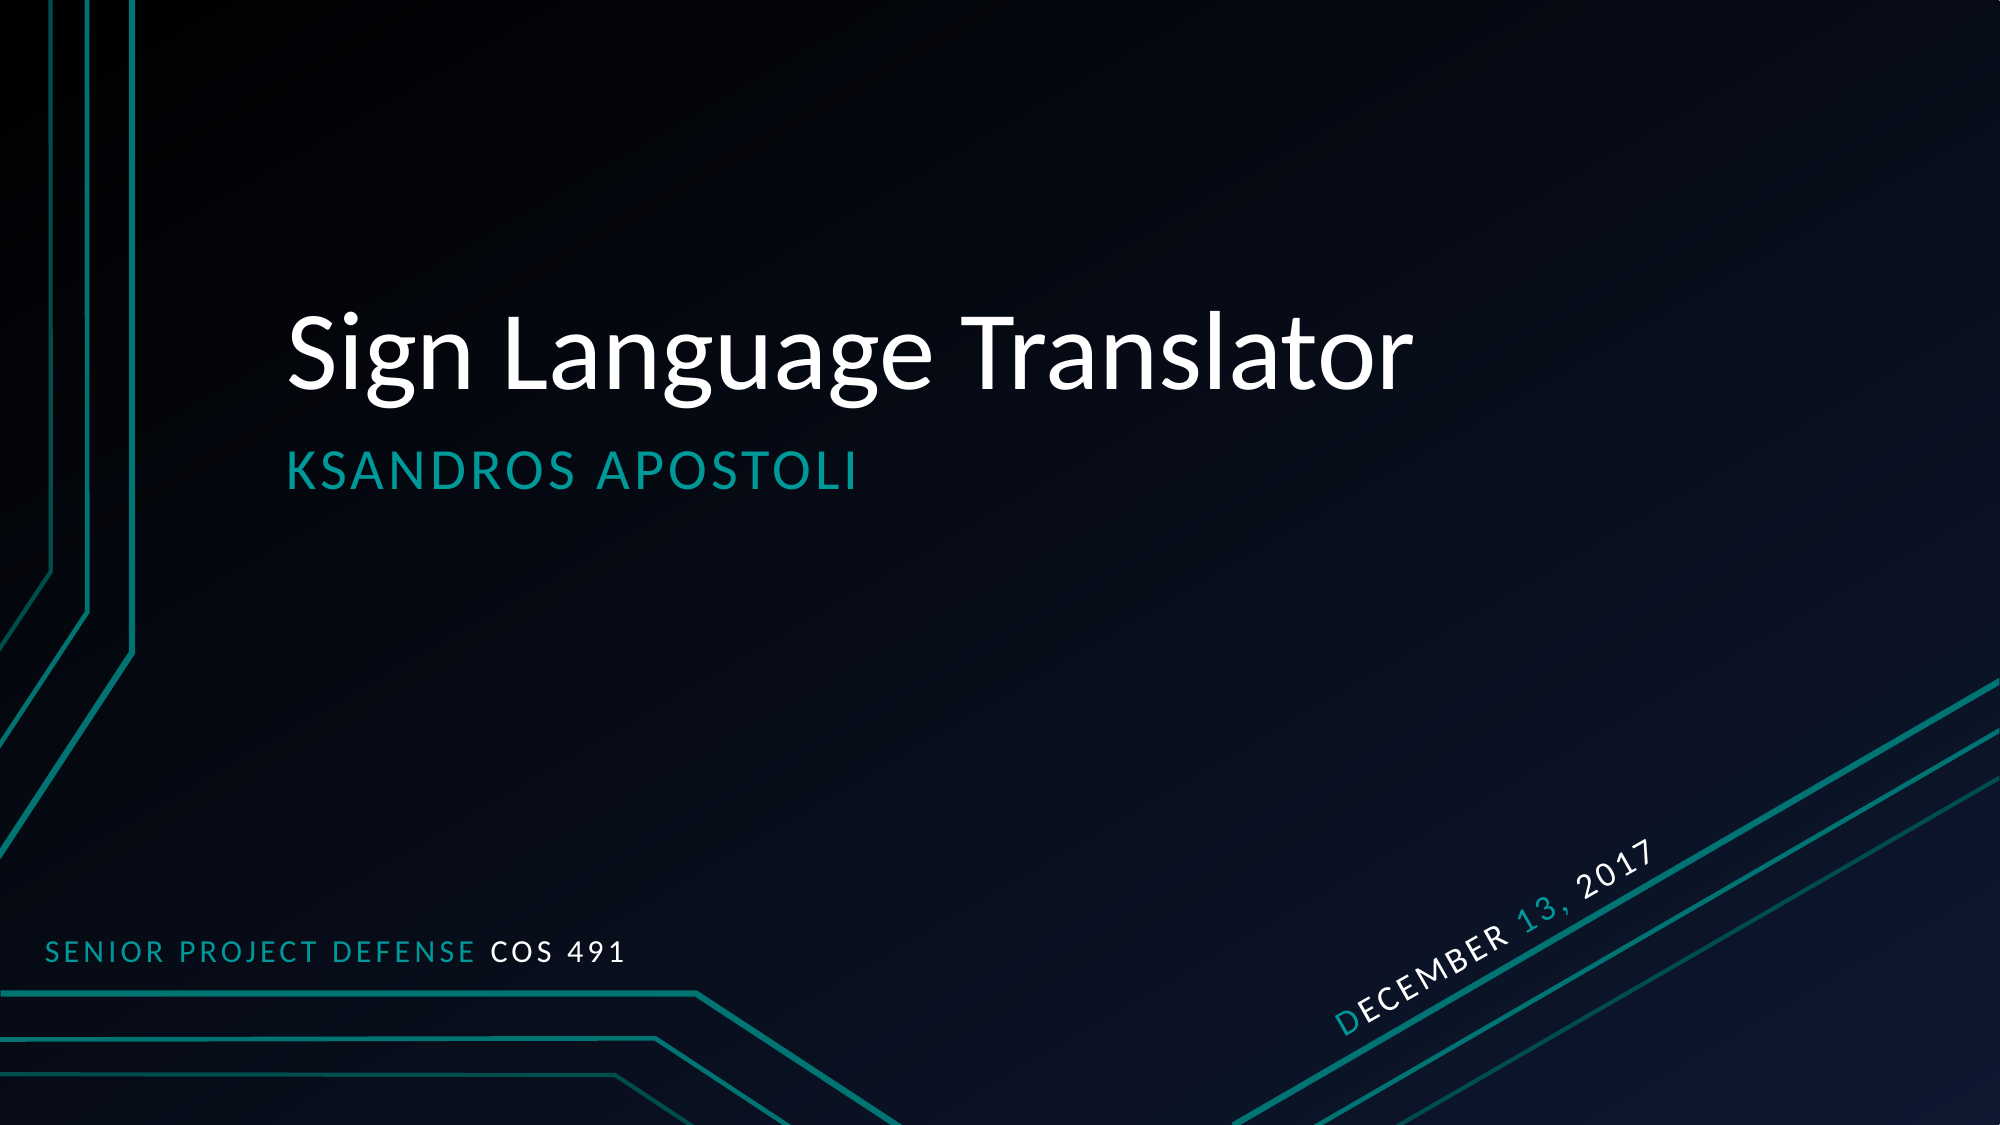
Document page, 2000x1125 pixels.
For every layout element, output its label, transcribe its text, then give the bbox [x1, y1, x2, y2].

title Sign Language Translator [266, 95, 1700, 424]
text_box December 13, 2017 [1306, 704, 1875, 1063]
text_box Senior project defense COS 491 [24, 924, 646, 984]
subtitle Ksandros apostoli [266, 429, 888, 513]
